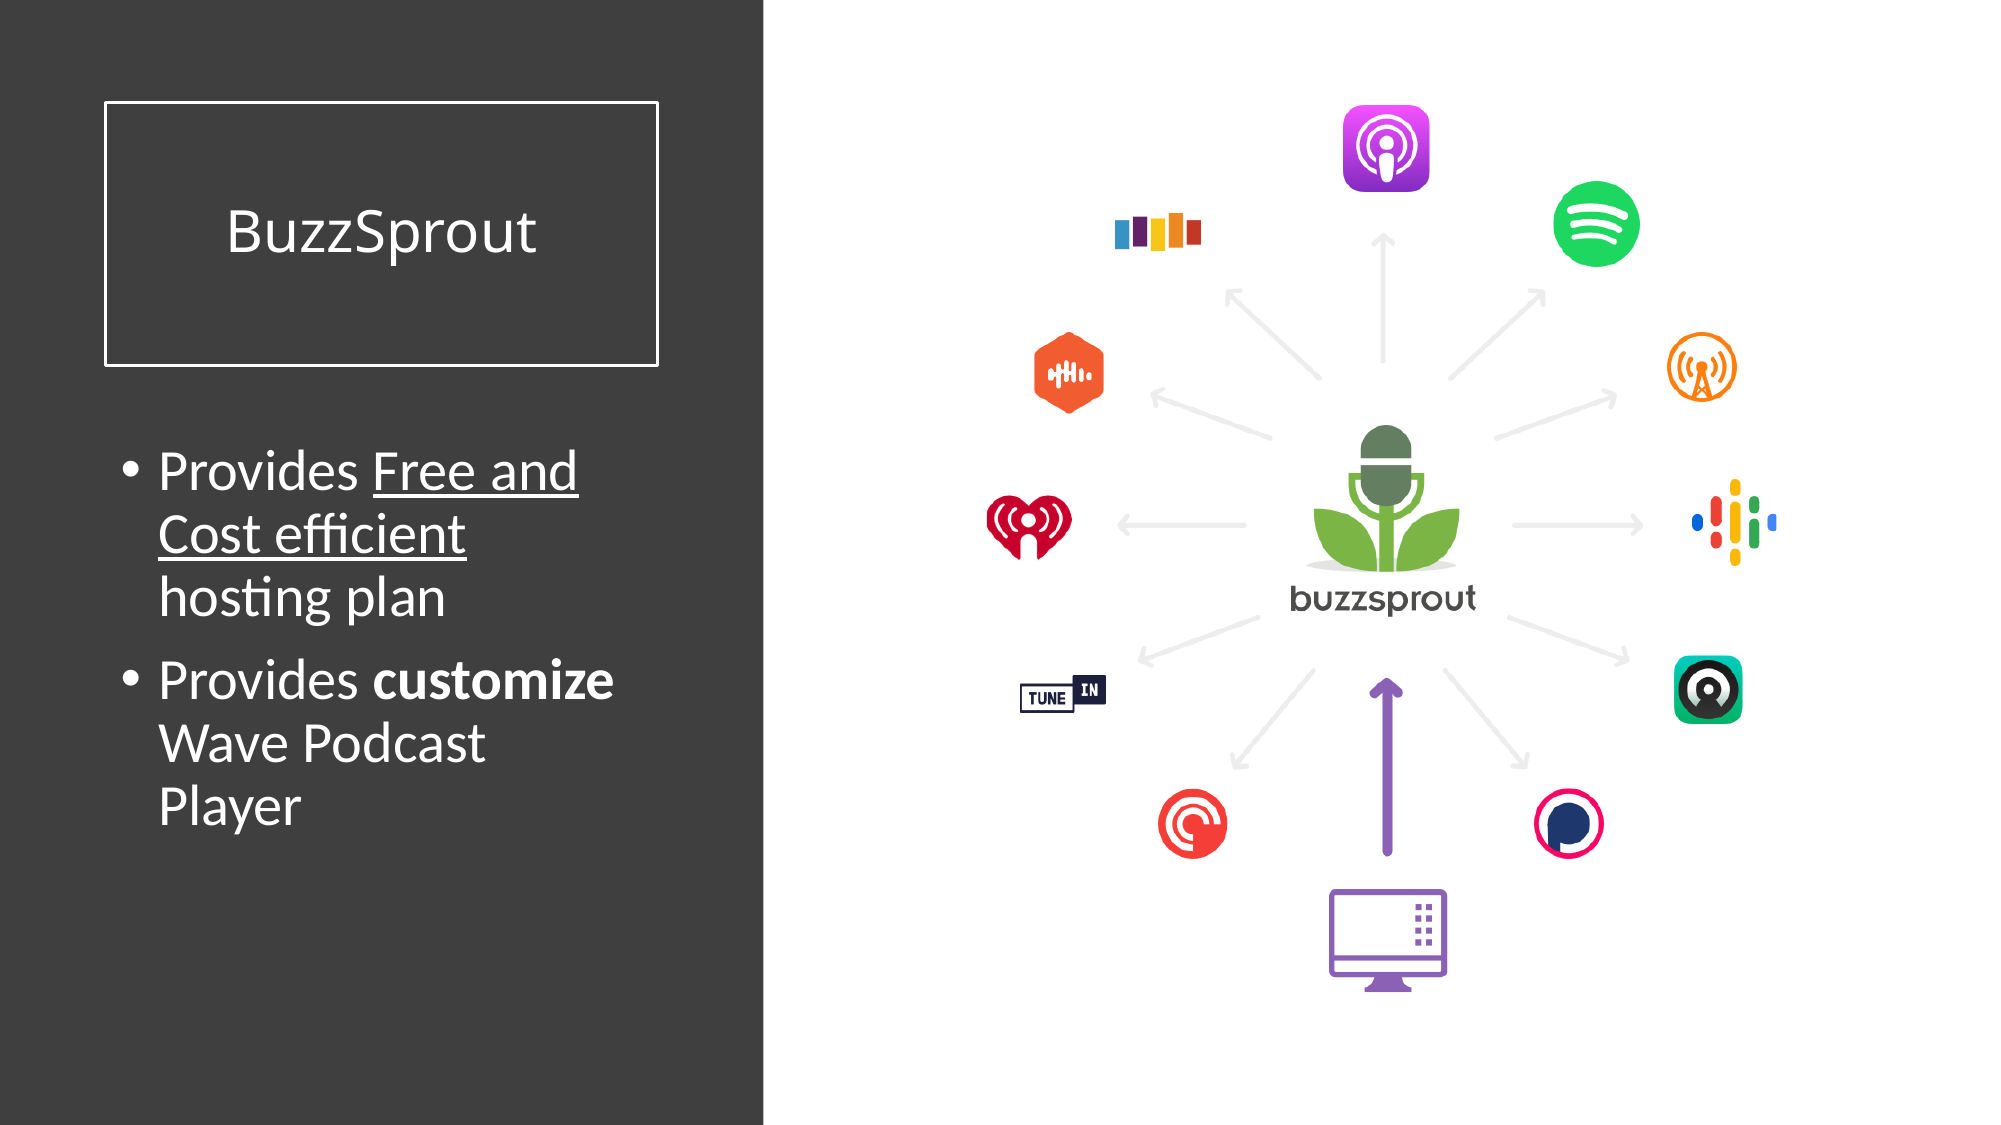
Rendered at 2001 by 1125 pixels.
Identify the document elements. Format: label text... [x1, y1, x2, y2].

picture [986, 105, 1777, 993]
text_box [0, 0, 764, 1125]
title BuzzSprout [105, 102, 658, 366]
list Provides Free and Cost efficient hosting plan Provides customize Wave Podcast Player [105, 432, 658, 994]
